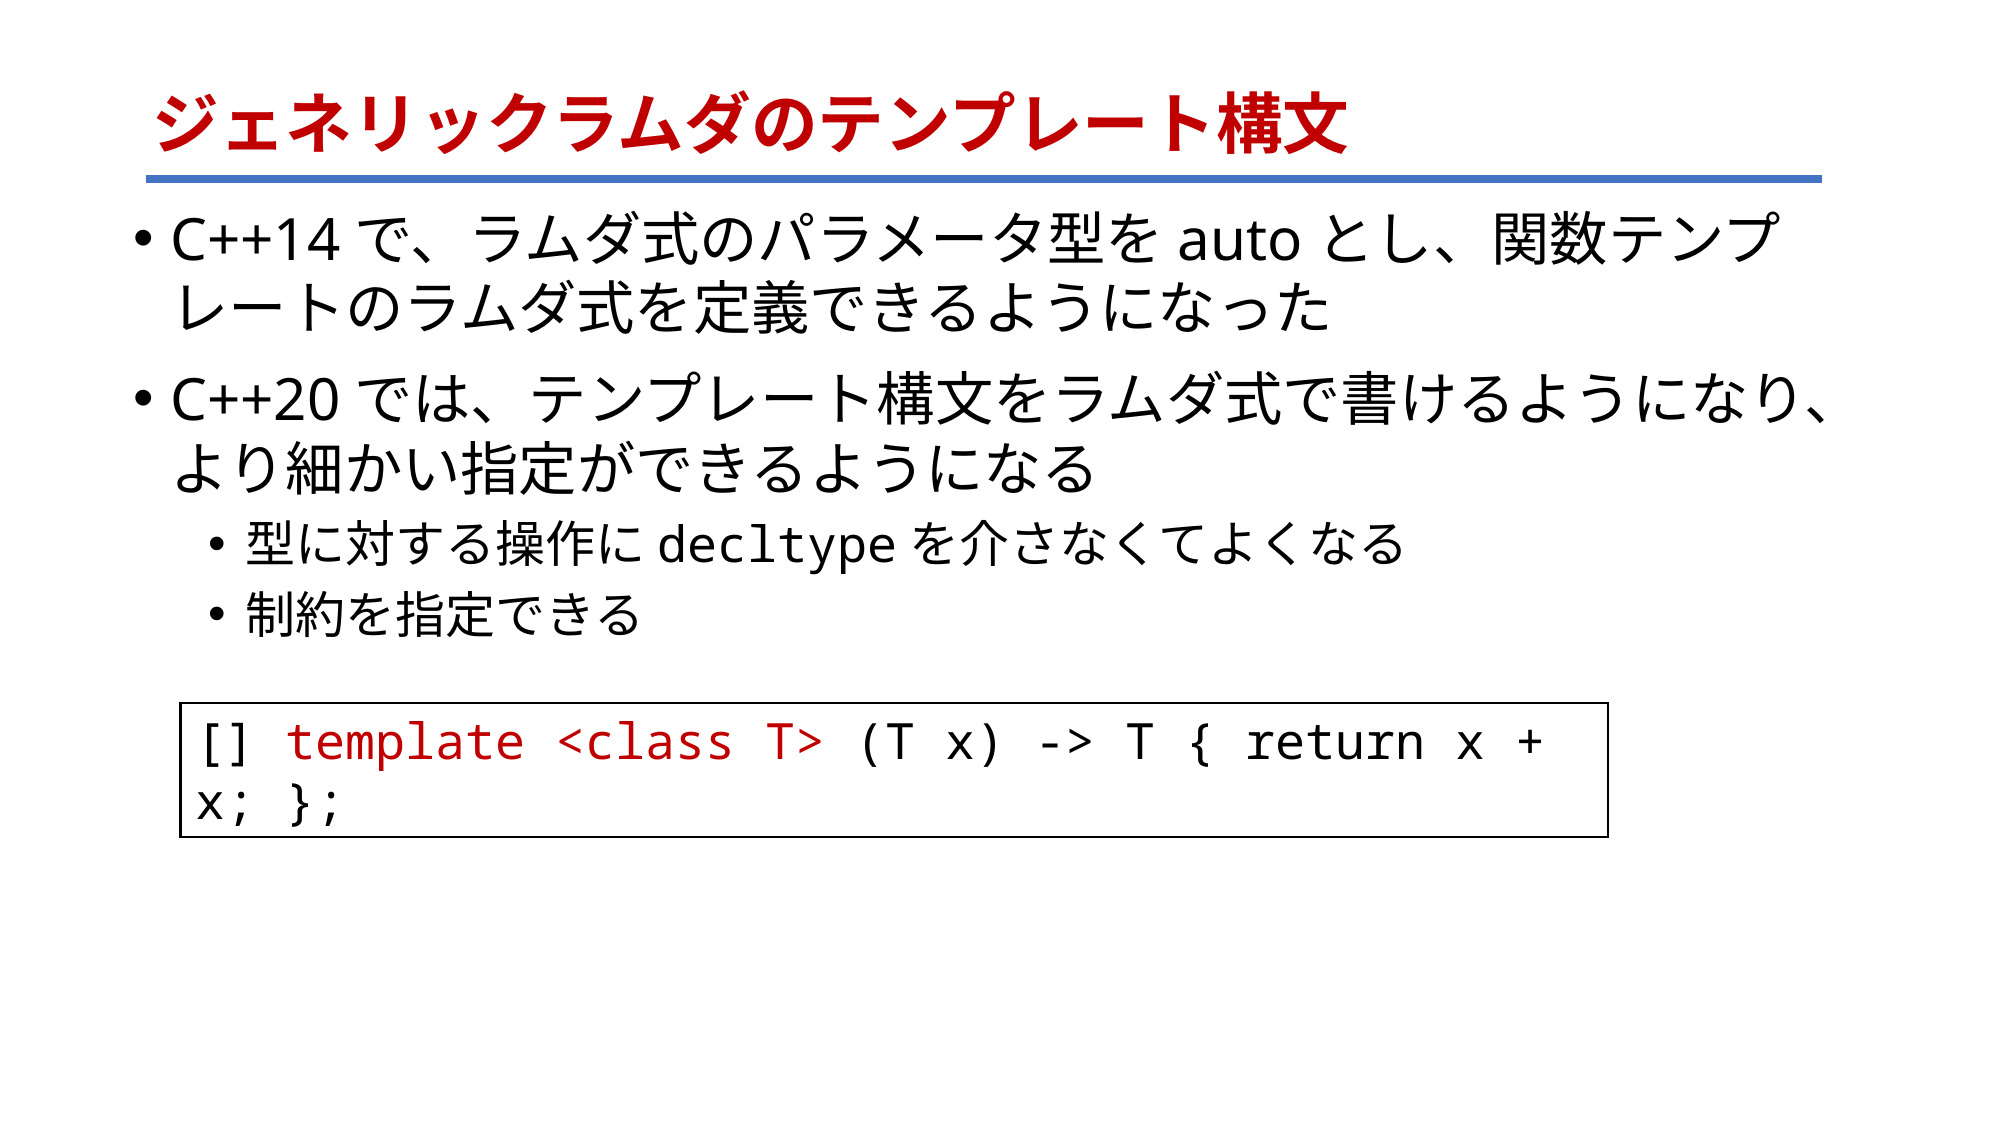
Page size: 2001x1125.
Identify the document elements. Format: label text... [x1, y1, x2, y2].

title ジェネリックラムダのテンプレート構文 [137, 59, 1863, 194]
text_box [] template <class T> (T x) -> T { return x + x; }; [179, 702, 1609, 838]
list C++14で、ラムダ式のパラメータ型をautoとし、関数テンプレートのラムダ式を定義できるようになった C++20では、テンプレート構文をラムダ式で書けるようになり、より細かい指定ができるようになる 型に対する操作にdecltypeを介さなくてよくなる 制約を指定できる [118, 194, 1912, 692]
